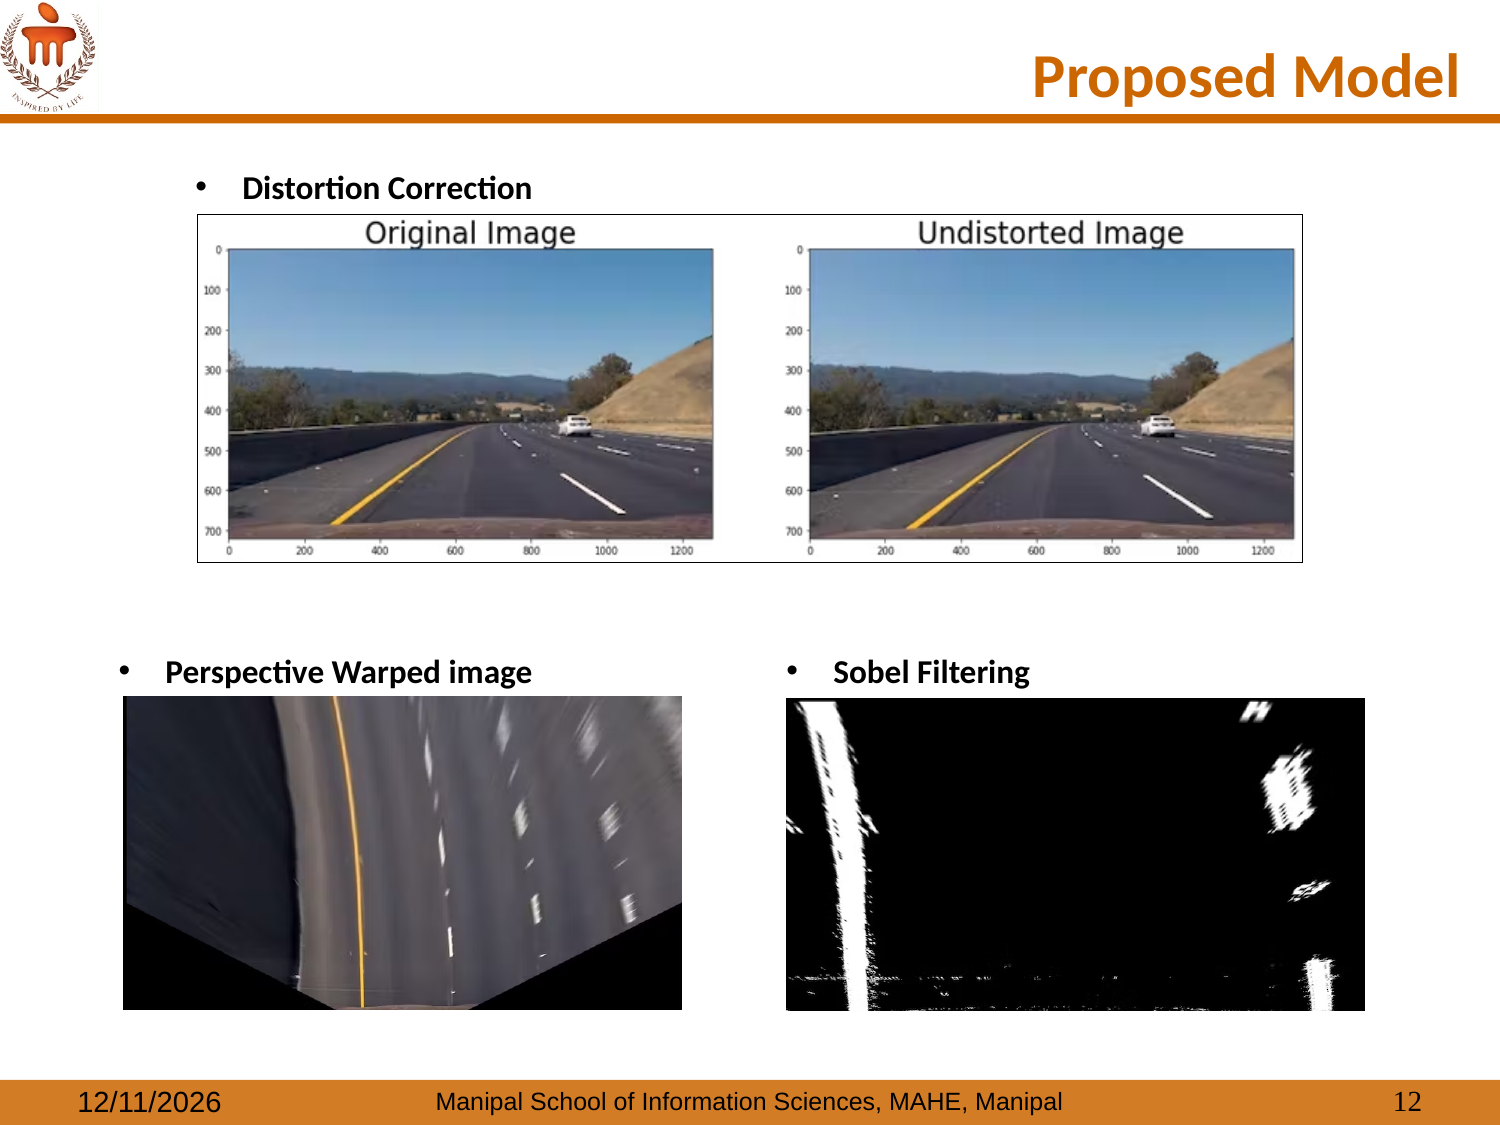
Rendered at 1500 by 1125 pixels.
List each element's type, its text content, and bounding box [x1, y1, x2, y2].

text_box Proposed Model [1017, 27, 1476, 118]
picture [786, 697, 1365, 1011]
text_box Sobel Filtering [771, 642, 1349, 698]
picture [123, 696, 682, 1010]
picture [0, 2, 99, 112]
text_box Distortion Correction [180, 158, 1500, 214]
text_box Perspective Warped image [103, 642, 682, 698]
text_box 28-12-2022 [62, 1075, 348, 1125]
picture [196, 213, 1304, 563]
slide_number 12 [1087, 1074, 1438, 1125]
